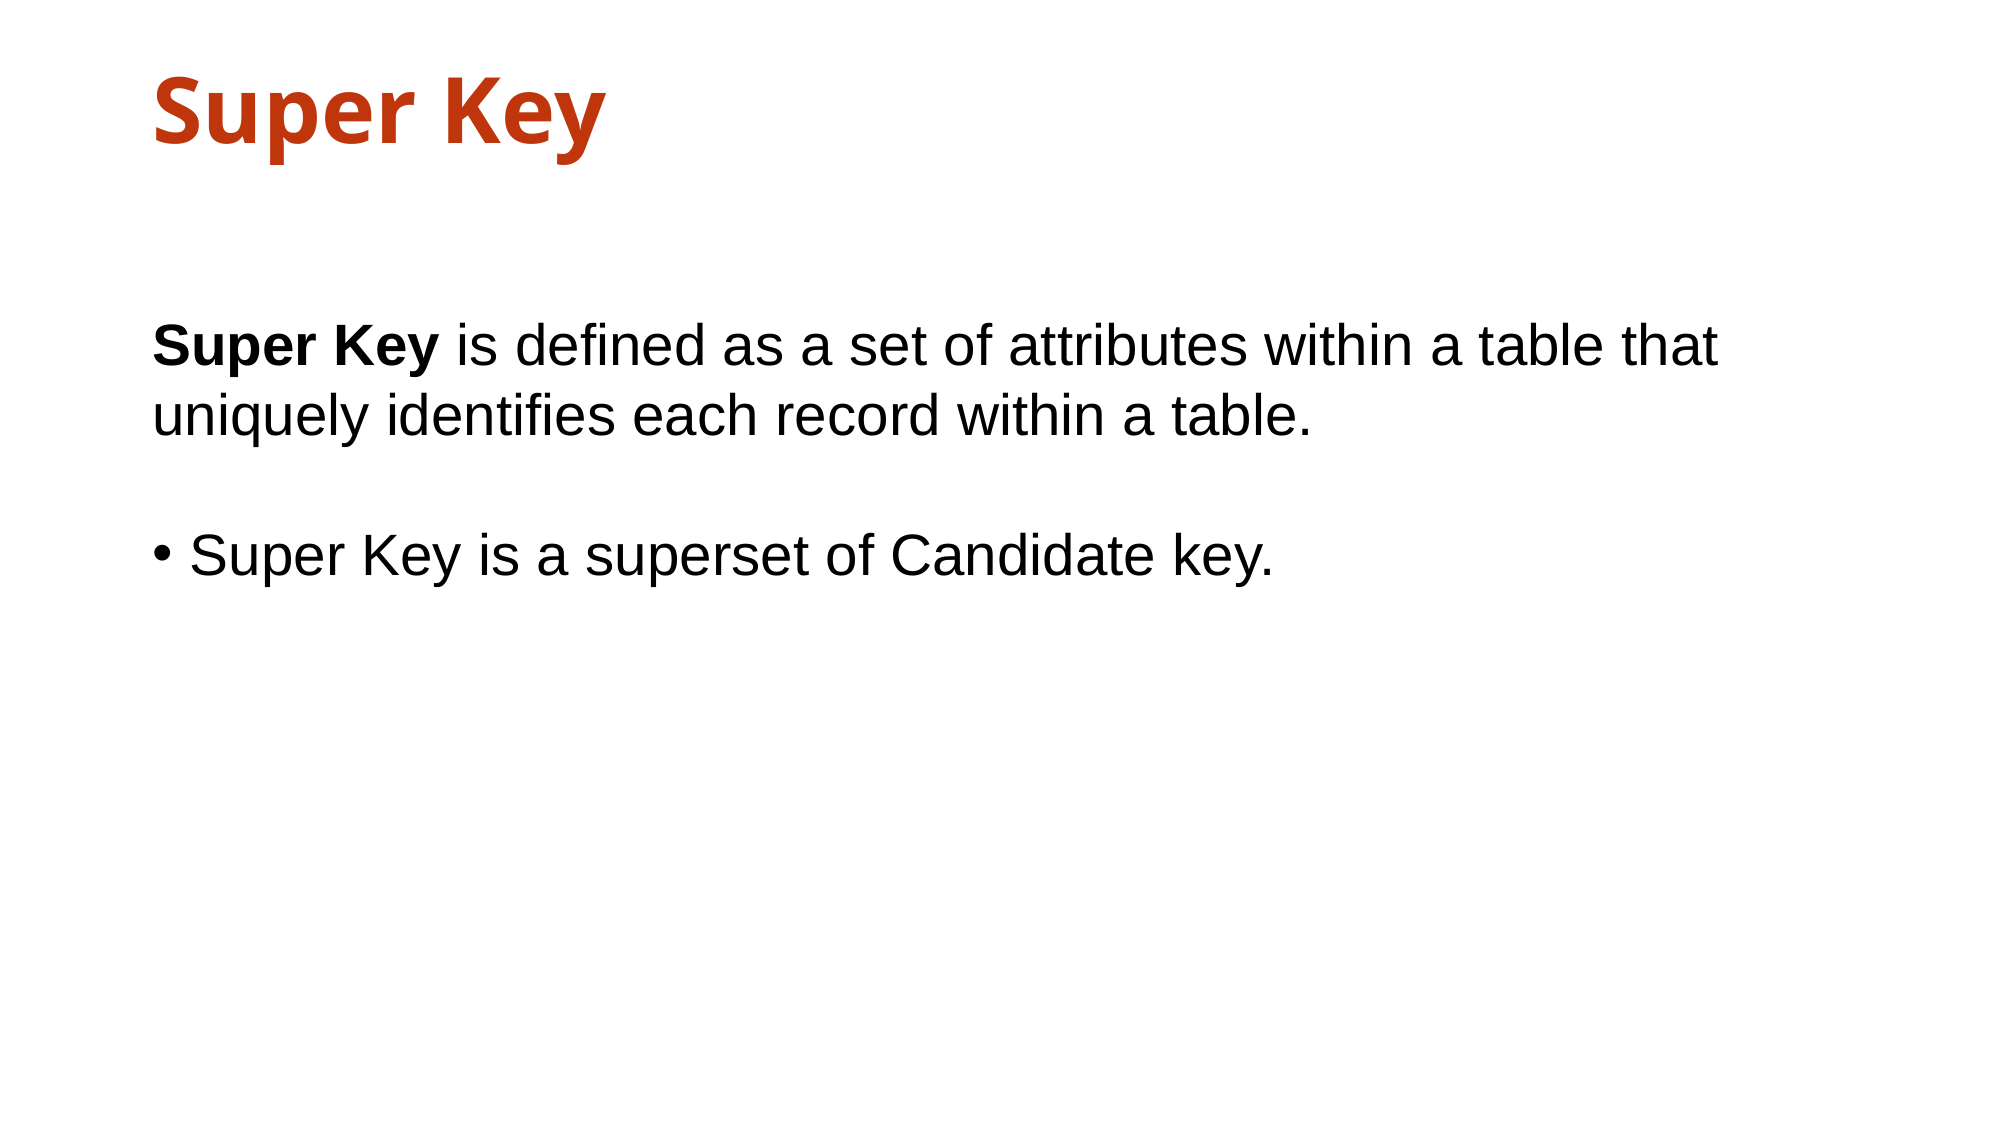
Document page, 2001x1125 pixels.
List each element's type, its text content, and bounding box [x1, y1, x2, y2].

title Super Key [137, 59, 1863, 278]
list Super Key is defined as a set of attributes within a table that uniquely identifies each record within a table. Super Key is a superset of Candidate key. [137, 299, 1863, 1014]
